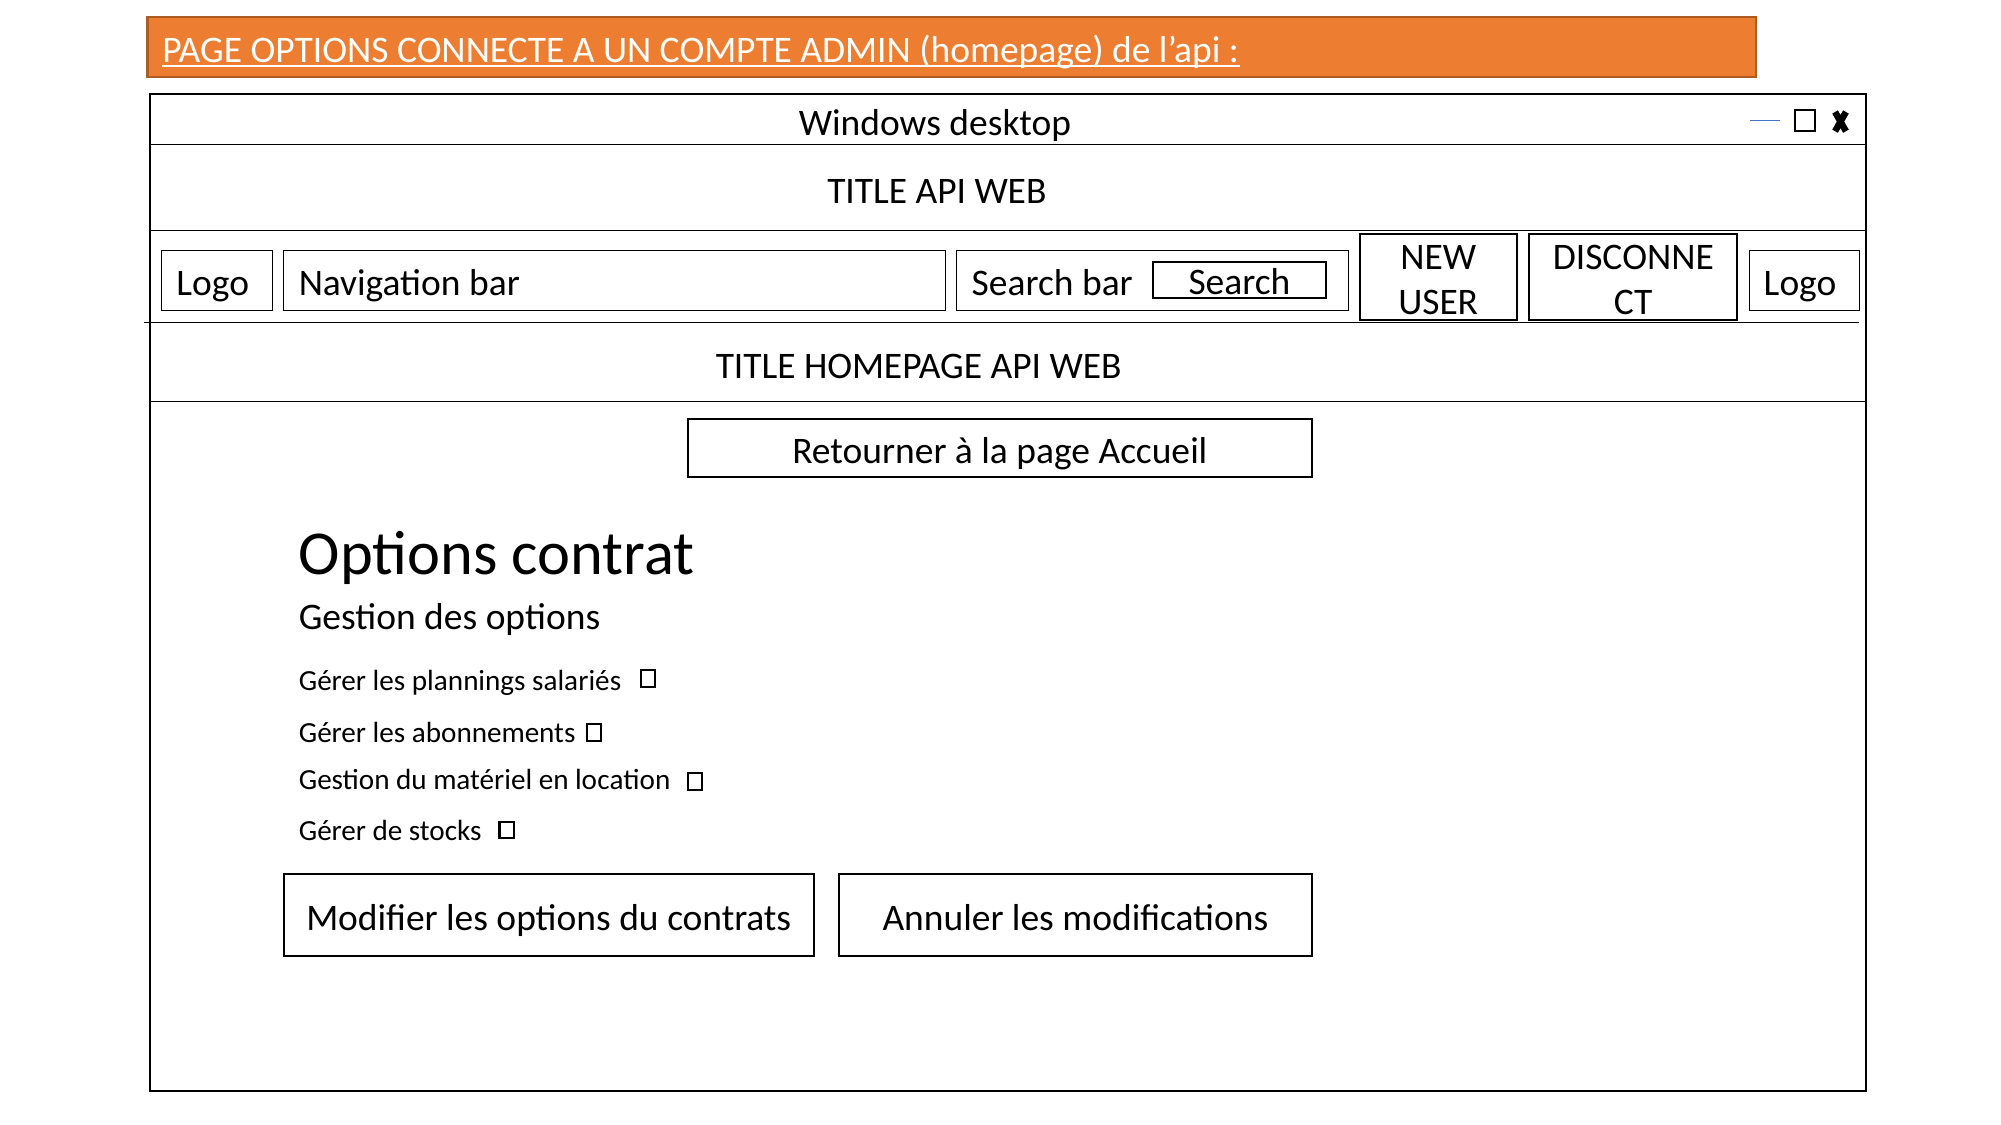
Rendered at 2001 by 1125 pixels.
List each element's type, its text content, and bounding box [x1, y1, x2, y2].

text_box Windows desktop [784, 145, 1117, 150]
text_box Search [1152, 261, 1327, 299]
text_box Gérer les abonnements [283, 705, 825, 753]
text_box Windows desktop [784, 90, 1117, 144]
text_box Gestion des options [283, 584, 825, 644]
text_box [1794, 109, 1816, 132]
text_box Logo [161, 250, 273, 311]
text_box [640, 669, 656, 688]
text_box TITLE HOMEPAGE API WEB [616, 333, 1222, 394]
text_box [498, 821, 515, 839]
text_box Logo [1749, 250, 1860, 311]
text_box Options contrat [283, 504, 825, 584]
text_box Gérer les plannings salariés [283, 654, 825, 704]
text_box Gérer de stocks [283, 803, 825, 854]
text_box Search bar [956, 250, 1349, 311]
text_box Annuler les modifications [838, 873, 1313, 957]
text_box Retourner à la page Accueil [687, 418, 1313, 478]
text_box DISCONNECT [1528, 233, 1738, 321]
text_box [687, 772, 703, 791]
text_box [149, 93, 1867, 1092]
text_box Navigation bar [283, 250, 946, 311]
text_box [586, 723, 602, 742]
text_box TITLE API WEB [741, 158, 1133, 219]
text_box PAGE OPTIONS CONNECTE A UN COMPTE ADMIN (homepage) de l’api : [146, 16, 1757, 78]
text_box [1832, 110, 1849, 133]
text_box Modifier les options du contrats [283, 873, 815, 957]
text_box NEW USER [1359, 233, 1518, 321]
text_box Gestion du matériel en location [283, 753, 825, 803]
